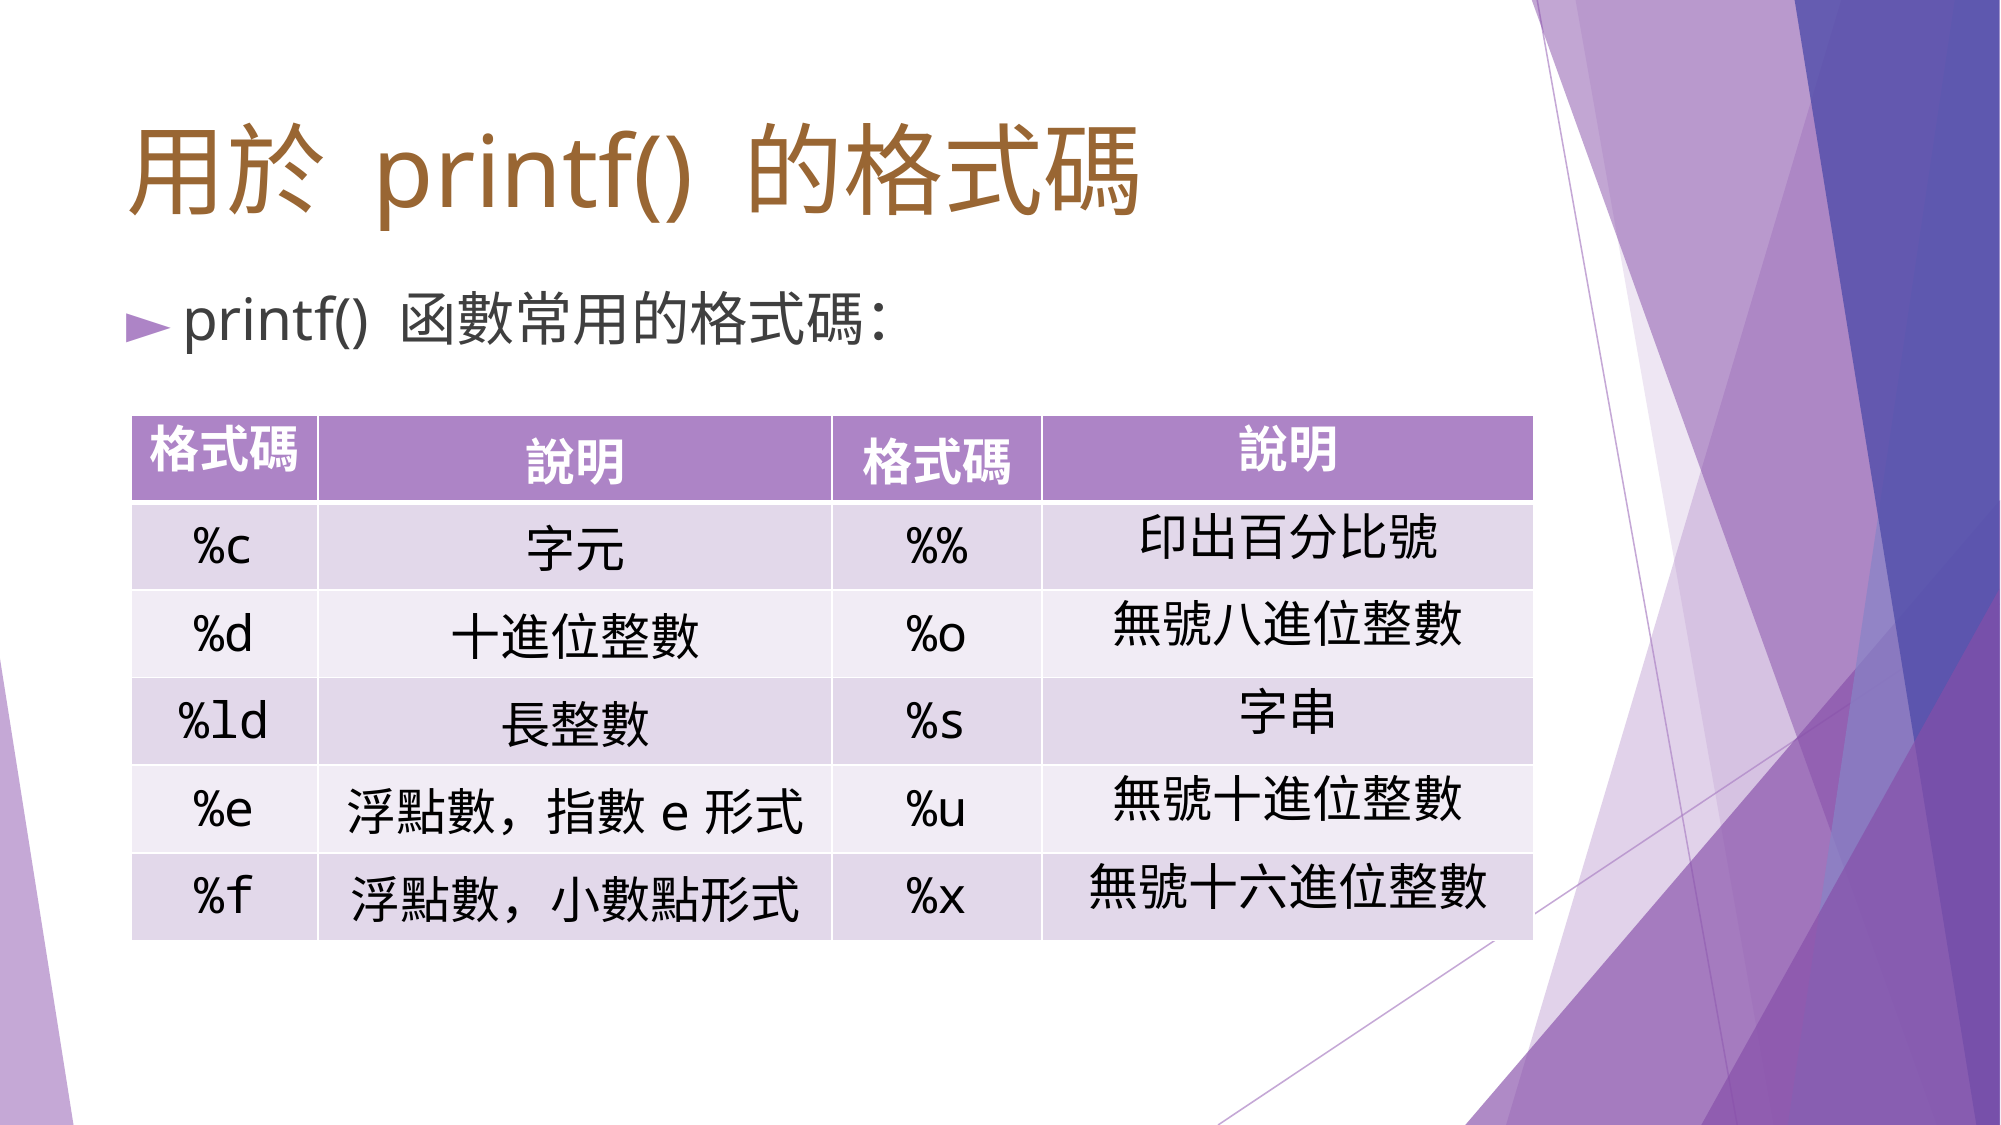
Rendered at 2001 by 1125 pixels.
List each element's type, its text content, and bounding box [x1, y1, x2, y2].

list printf() 函數常用的格式碼： [111, 274, 1534, 1125]
table_cell 無號八進位整數 [1043, 591, 1533, 677]
table_header 格式碼 [132, 416, 317, 500]
table_cell 浮點數，指數e形式 [319, 766, 831, 852]
table_cell %f [132, 854, 317, 940]
table_cell 字串 [1043, 678, 1533, 764]
table_cell %c [132, 505, 317, 589]
table_cell %o [833, 591, 1041, 677]
table_cell %ld [132, 678, 317, 764]
table_header 說明 [1043, 416, 1533, 500]
table_cell %d [132, 591, 317, 677]
table_cell 字元 [319, 505, 831, 589]
table_cell 浮點數，小數點形式 [319, 854, 831, 940]
table_cell 無號十六進位整數 [1043, 854, 1533, 940]
table_header 說明 [319, 416, 831, 500]
table_cell %u [833, 766, 1041, 852]
table_cell 無號十進位整數 [1043, 766, 1533, 852]
title 用於 printf() 的格式碼 [111, 99, 1612, 225]
table_cell 印出百分比號 [1043, 505, 1533, 589]
table_cell %x [833, 854, 1041, 940]
table_header 格式碼 [833, 416, 1041, 500]
table_cell 長整數 [319, 678, 831, 764]
table_cell %% [833, 505, 1041, 589]
table_cell %s [833, 678, 1041, 764]
table_cell %e [132, 766, 317, 852]
table_cell 十進位整數 [319, 591, 831, 677]
